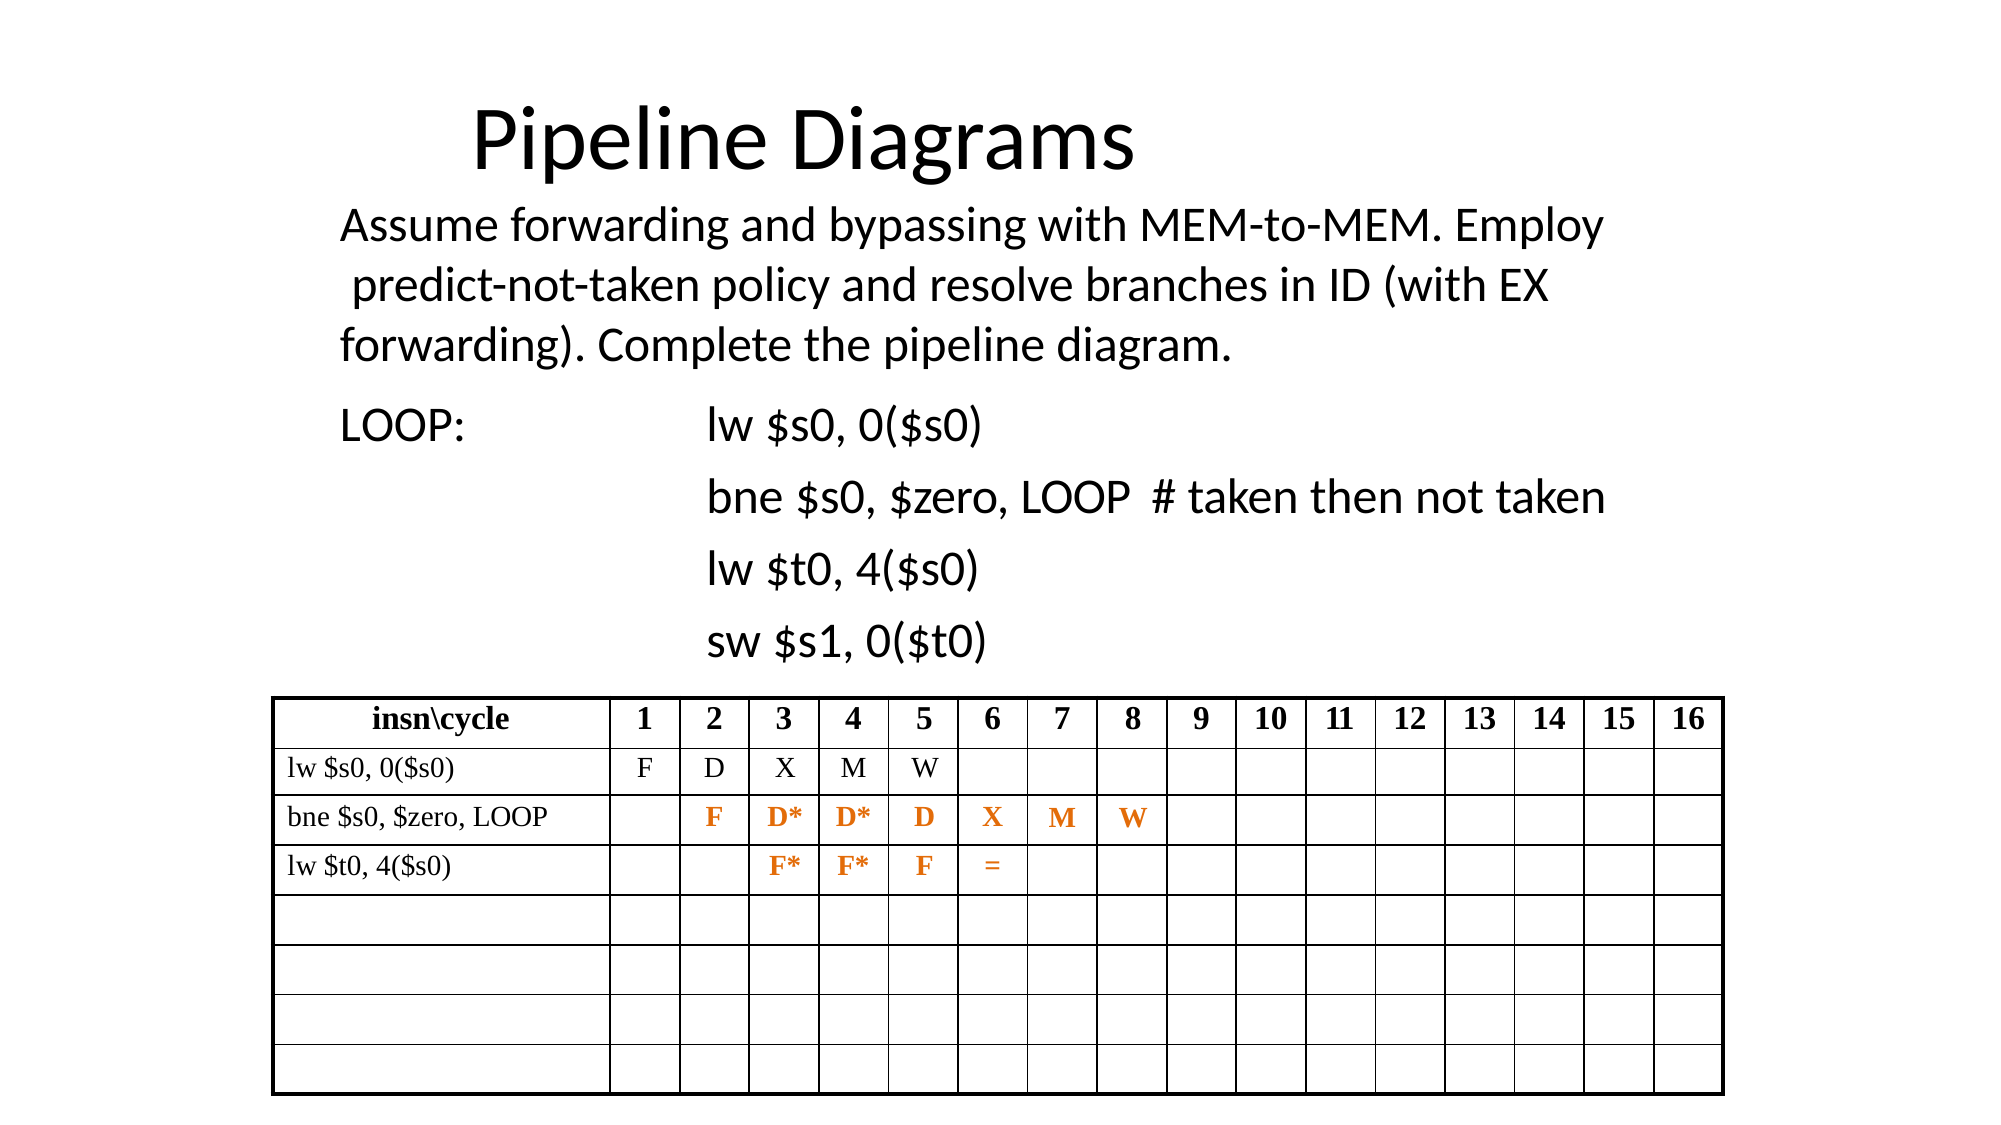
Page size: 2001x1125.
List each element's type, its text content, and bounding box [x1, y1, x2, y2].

table_cell [611, 1030, 679, 1044]
table_cell [1585, 1030, 1653, 1044]
table_cell [681, 1045, 748, 1092]
table_cell [889, 1030, 957, 1044]
table_cell bne $s0, $zero, LOOP [275, 796, 515, 844]
table_cell [1098, 1045, 1166, 1092]
table_cell [1237, 1045, 1305, 1092]
table_cell [1168, 1030, 1235, 1044]
table_cell [1376, 1030, 1444, 1044]
list lw $s0, 0($s0) bne $s0, $zero, LOOP # taken then not taken lw $t0, 4($s0) sw $s1, 0($t0) [515, 377, 1660, 1030]
table_cell [681, 1030, 748, 1044]
table_cell [1655, 1045, 1721, 1092]
table_cell [275, 896, 515, 944]
table_header 16 [1660, 700, 1721, 748]
table_cell [1585, 1045, 1653, 1092]
table_cell [959, 1045, 1027, 1092]
table_cell [750, 1045, 818, 1092]
table_cell [889, 1045, 957, 1092]
table_cell [1660, 796, 1721, 844]
table_cell [1028, 1030, 1096, 1044]
table_header insn\cycle [275, 700, 515, 748]
table_cell lw $t0, 4($s0) [275, 846, 515, 894]
text_box Assume forwarding and bypassing with MEM-to-MEM. Employ predict-not-taken policy and resolve branches in ID (with EX forwarding). Complete the pipeline diagram. [337, 189, 1613, 372]
text_box LOOP: [337, 389, 468, 452]
table_cell [1307, 1030, 1375, 1044]
table_cell [275, 946, 515, 994]
table_cell [959, 1030, 1027, 1044]
table_cell [1376, 1045, 1444, 1092]
table_cell [750, 1030, 818, 1044]
table_cell [820, 1030, 888, 1044]
table_cell [1098, 1030, 1166, 1044]
table_cell [1660, 946, 1721, 994]
table_cell [1515, 1045, 1583, 1092]
table_cell [275, 995, 609, 1044]
table_cell [275, 1045, 609, 1092]
table_cell [1660, 749, 1721, 794]
table_cell [1168, 1045, 1235, 1092]
table_cell [1307, 1045, 1375, 1092]
table_cell lw $s0, 0($s0) [275, 749, 515, 794]
table_cell [1515, 1030, 1583, 1044]
table_cell [820, 1045, 888, 1092]
table_cell [1660, 896, 1721, 944]
table_cell [1446, 1030, 1514, 1044]
table_cell [1660, 846, 1721, 894]
title Pipeline Diagrams [469, 75, 1365, 189]
table_cell [1655, 995, 1721, 1044]
table_cell [1237, 1030, 1305, 1044]
table_cell [611, 1045, 679, 1092]
table_cell [1446, 1045, 1514, 1092]
table_cell [1028, 1045, 1096, 1092]
